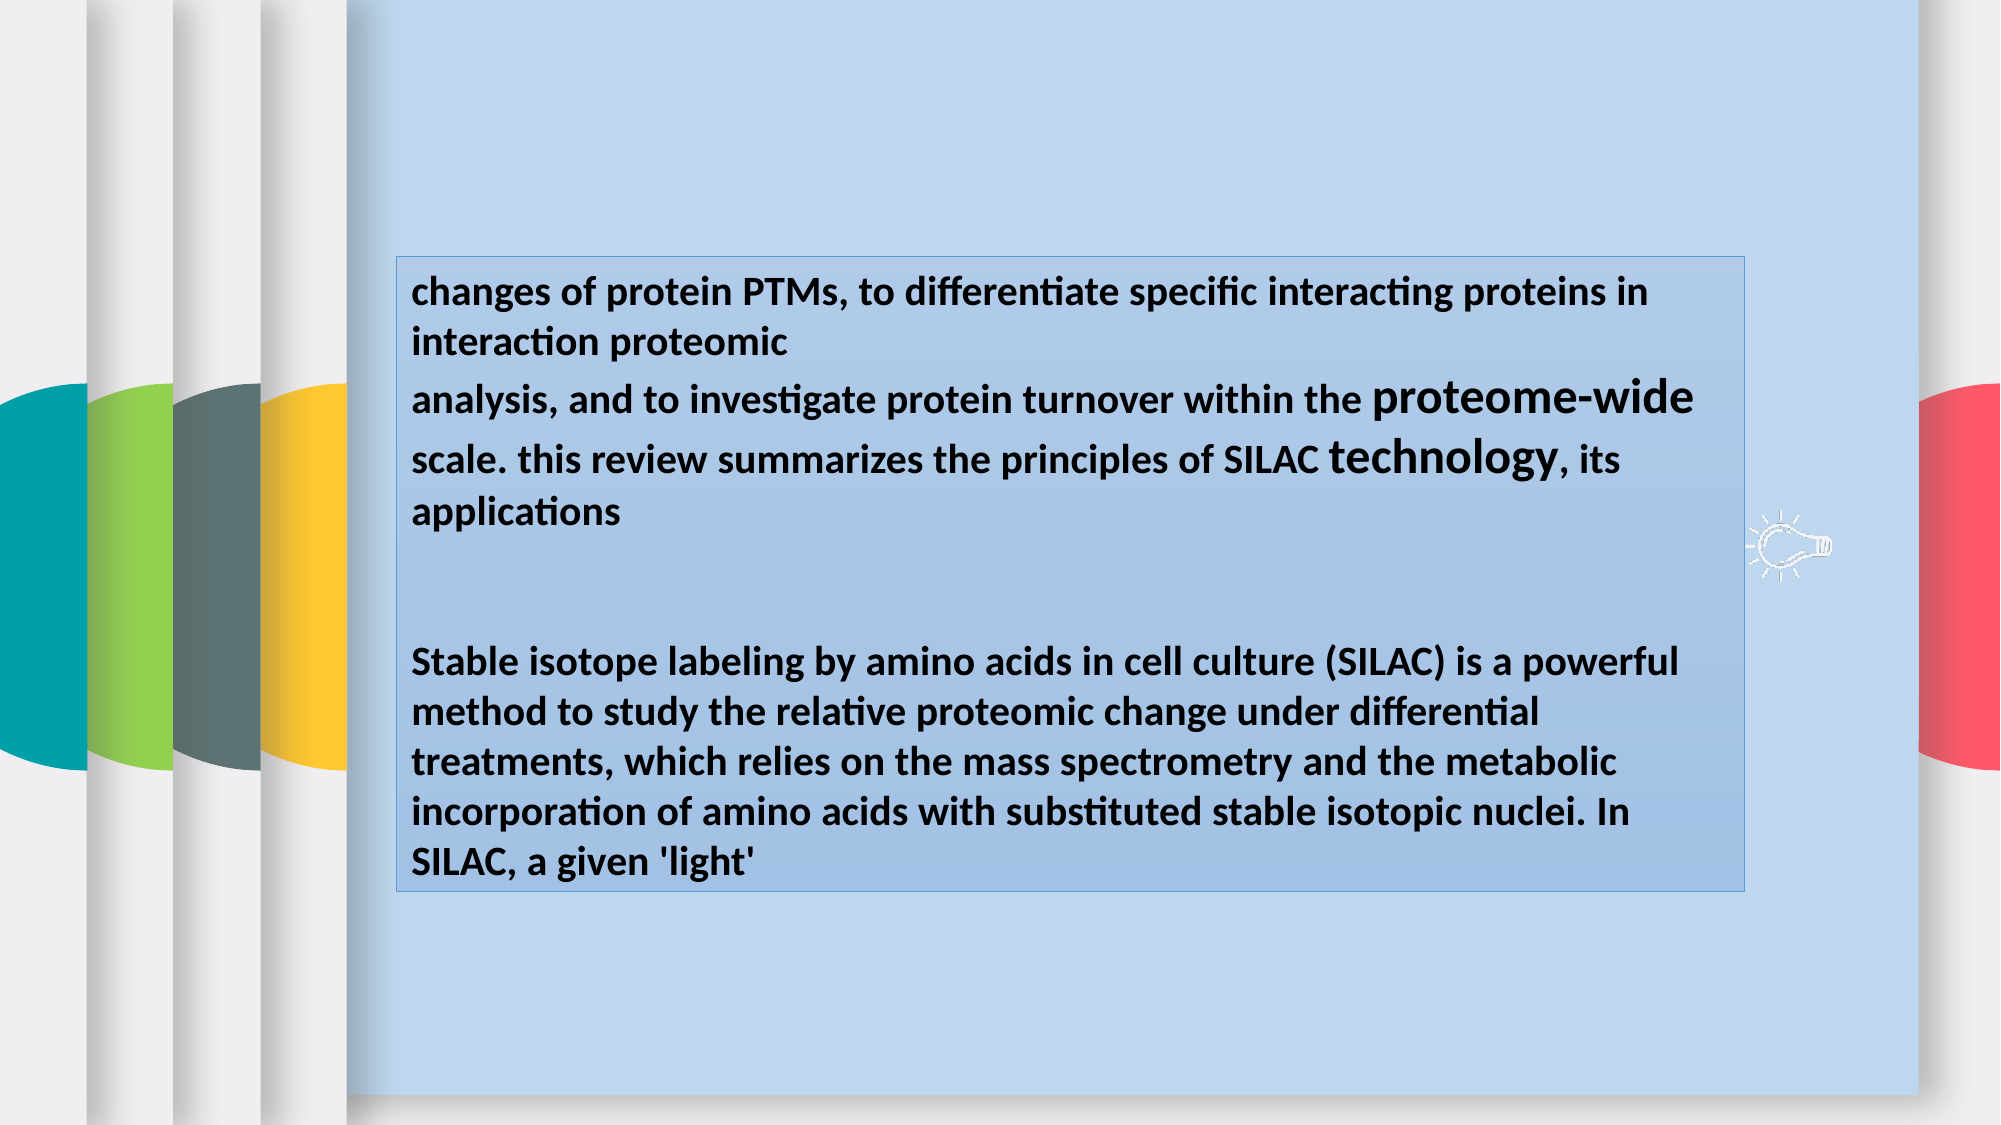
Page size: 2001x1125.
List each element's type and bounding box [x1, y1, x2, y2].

text_box [0, 0, 88, 1125]
text_box [261, 0, 347, 1125]
text_box [347, 0, 1919, 1096]
text_box [88, 0, 173, 1125]
text_box [347, 0, 2000, 1125]
text_box [173, 0, 261, 1125]
